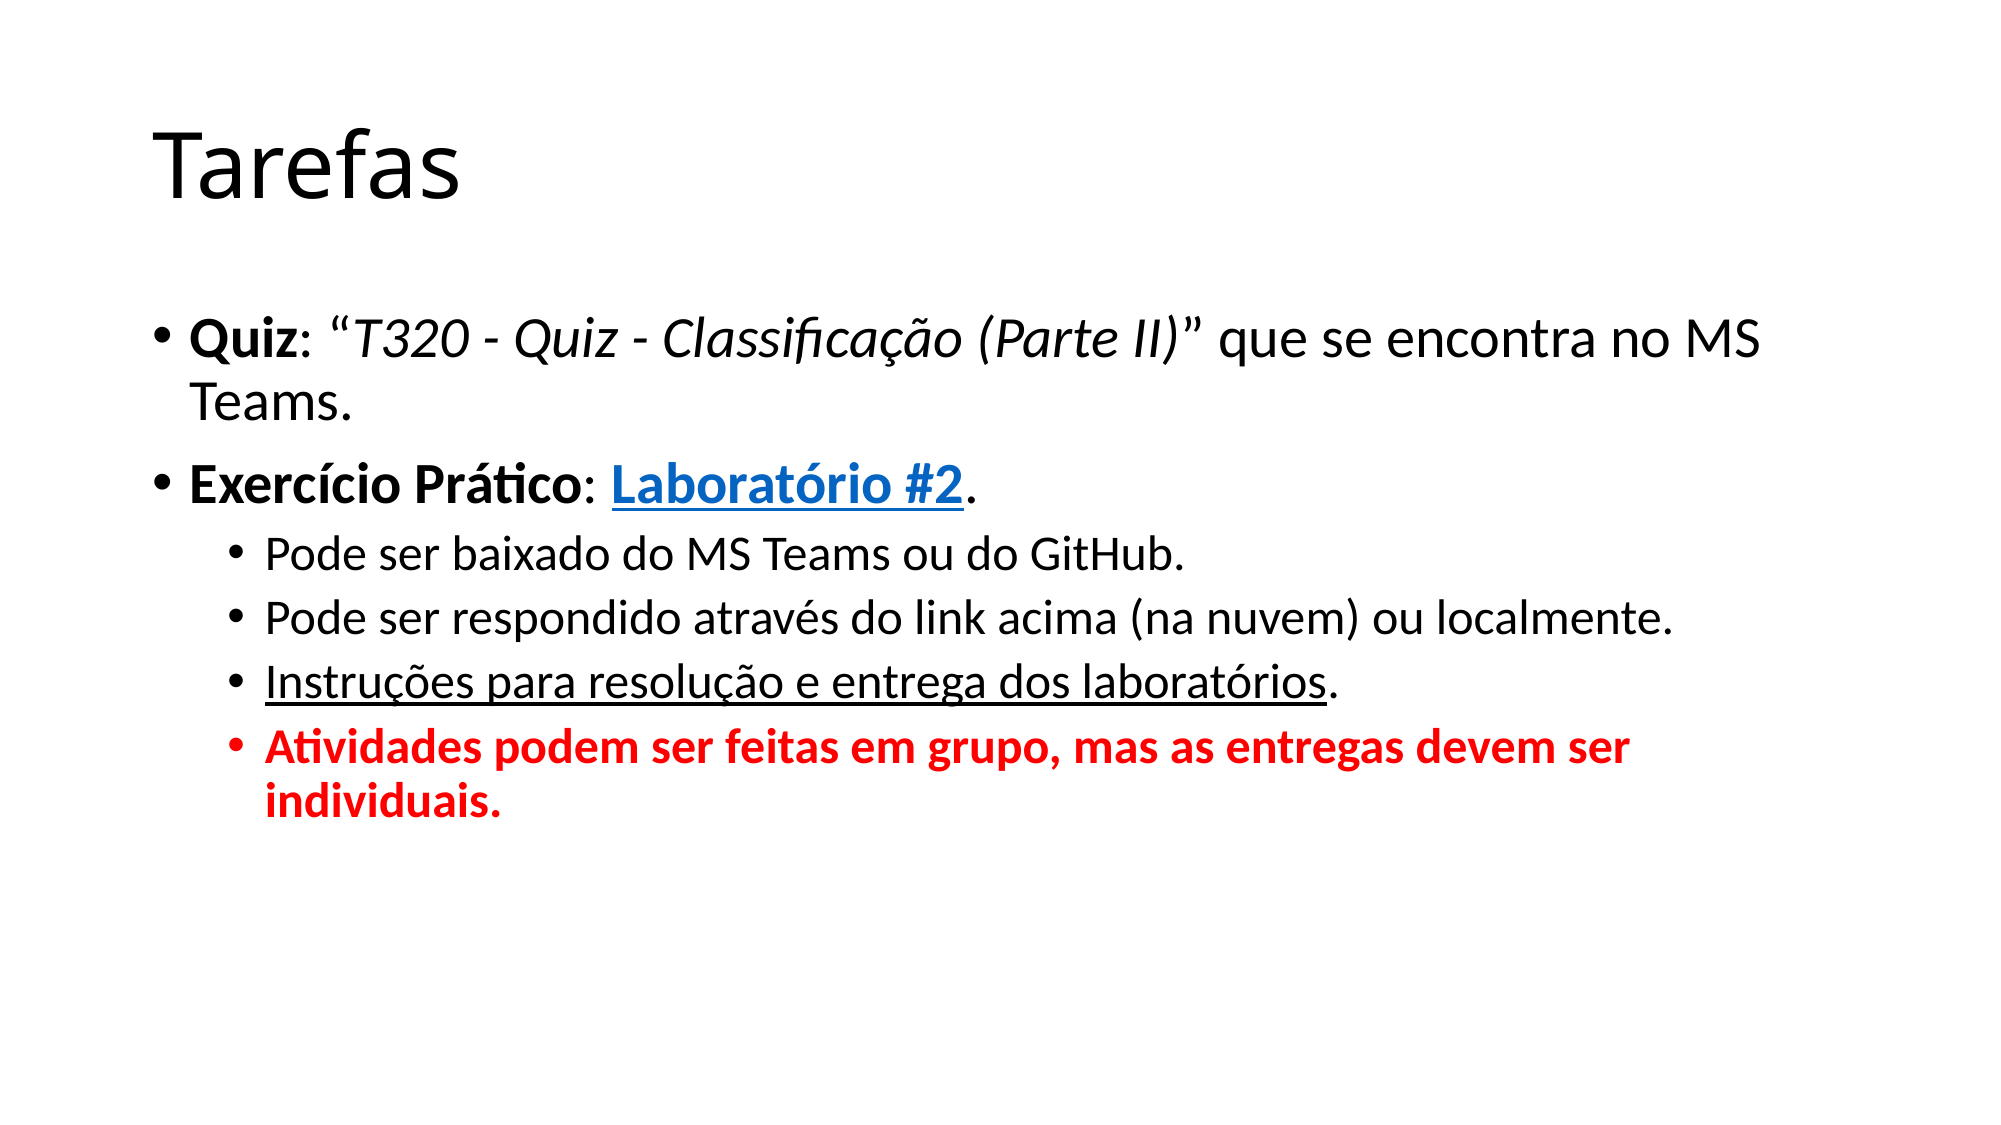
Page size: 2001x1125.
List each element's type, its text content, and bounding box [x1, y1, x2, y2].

list Quiz: “T320 - Quiz - Classificação (Parte II)” que se encontra no MS Teams. Exercício Prático: Laboratório #2. Pode ser baixado do MS Teams ou do GitHub. Pode ser respondido através do link acima (na nuvem) ou localmente. Instruções para resolução e entrega dos laboratórios. Atividades podem ser feitas em grupo, mas as entregas devem ser individuais. [137, 299, 1863, 1014]
title Tarefas [137, 59, 1863, 278]
